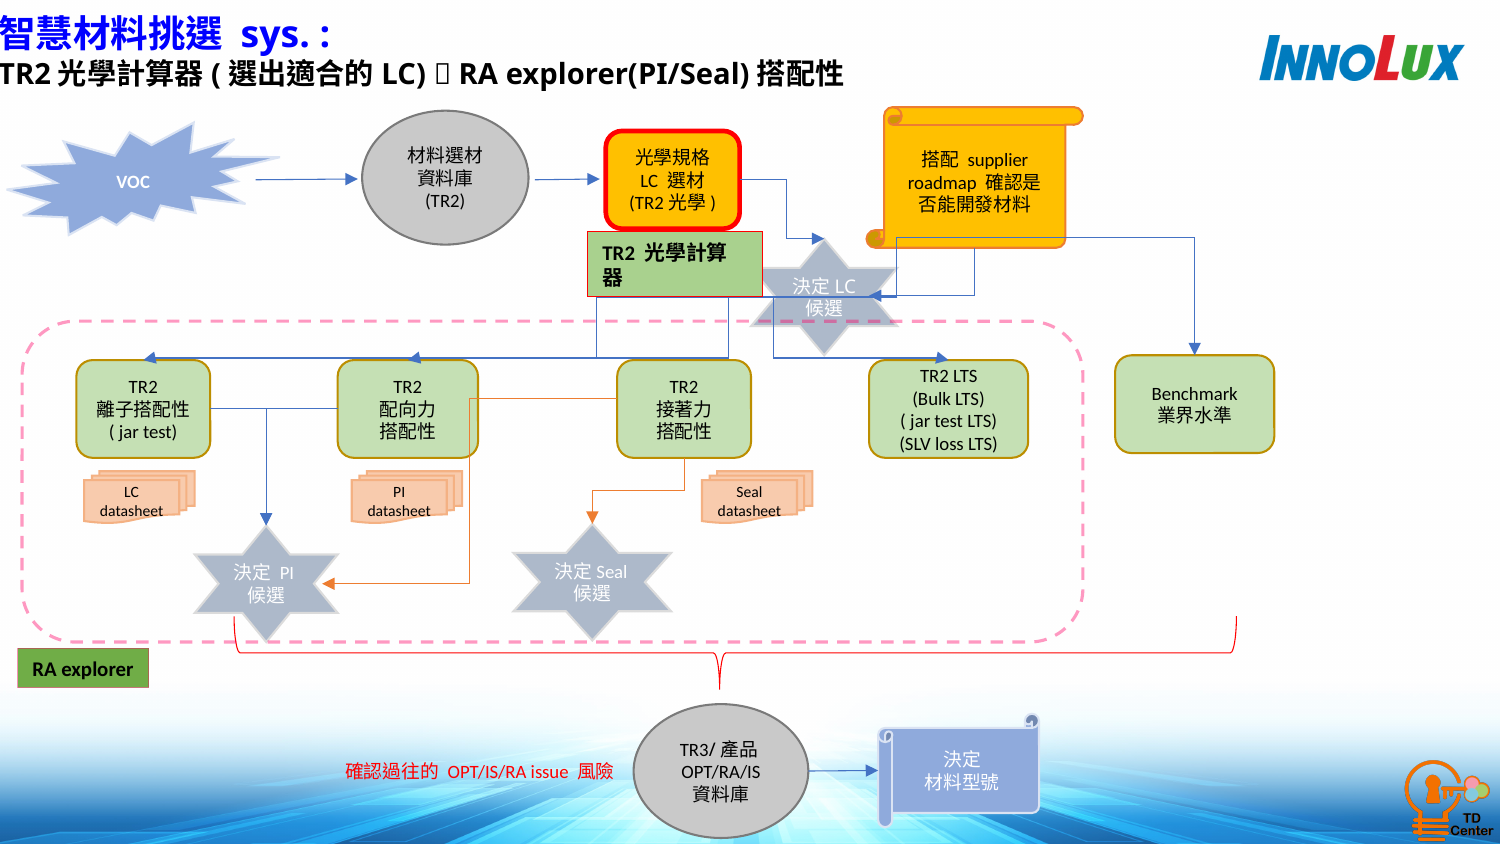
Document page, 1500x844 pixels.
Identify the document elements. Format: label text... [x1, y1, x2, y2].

text_box 智慧材料挑選 sys. : TR2光學計算器(選出適合的LC)  RA explorer(PI/Seal)搭配性 [0, 3, 860, 98]
picture [0, 0, 1500, 844]
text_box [16, 321, 1083, 689]
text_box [6, 107, 1275, 839]
